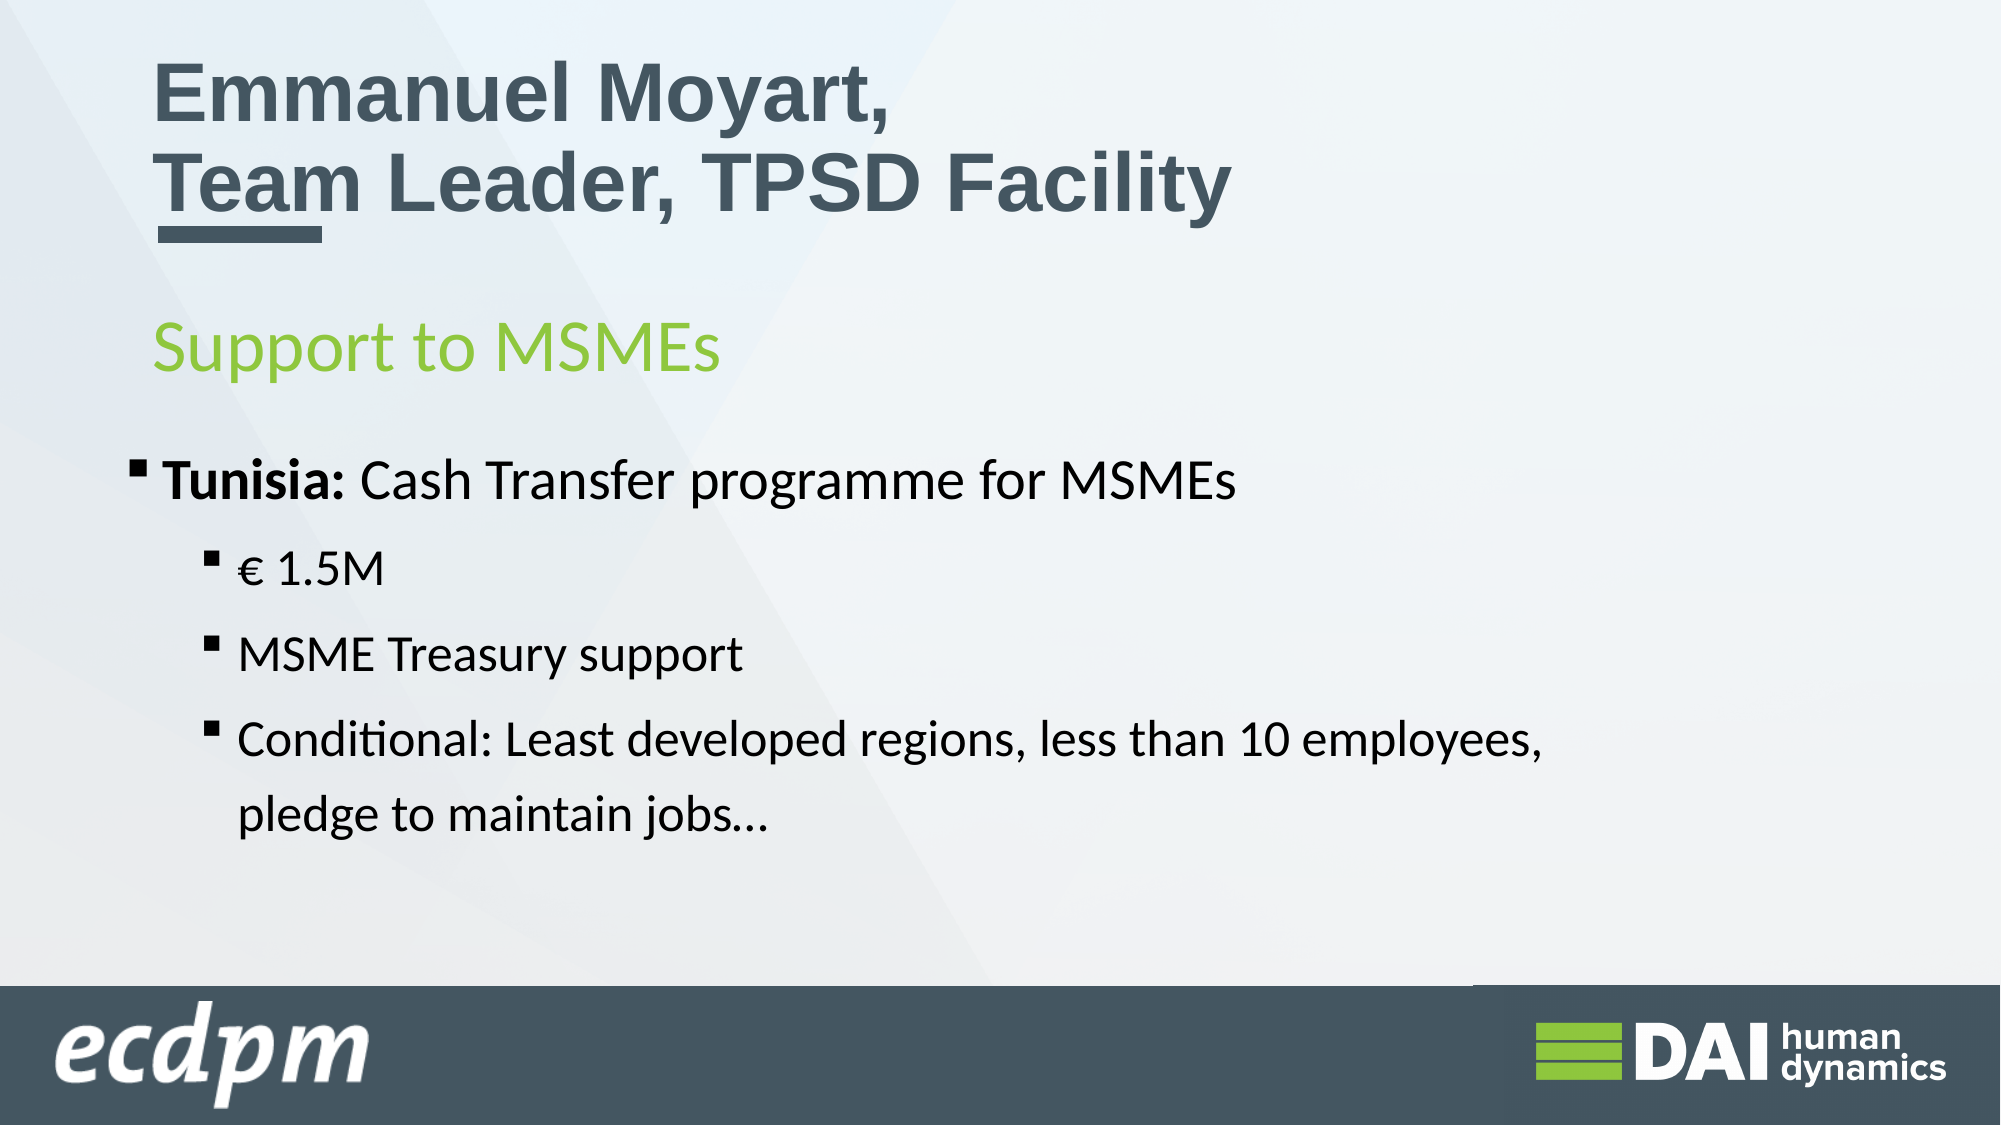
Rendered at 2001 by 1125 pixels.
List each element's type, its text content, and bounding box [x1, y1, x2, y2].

list Tunisia: Cash Transfer programme for MSMEs € 1.5M MSME Treasury support Conditional: Least developed regions, less than 10 employees, pledge to maintain jobs… [109, 419, 1691, 973]
text_box [158, 226, 322, 243]
picture [55, 1001, 369, 1109]
picture [1472, 985, 2000, 1125]
text_box Support to MSMEs [137, 299, 1863, 420]
text_box Emmanuel Moyart, Team Leader, TPSD Facility [137, 30, 1863, 248]
